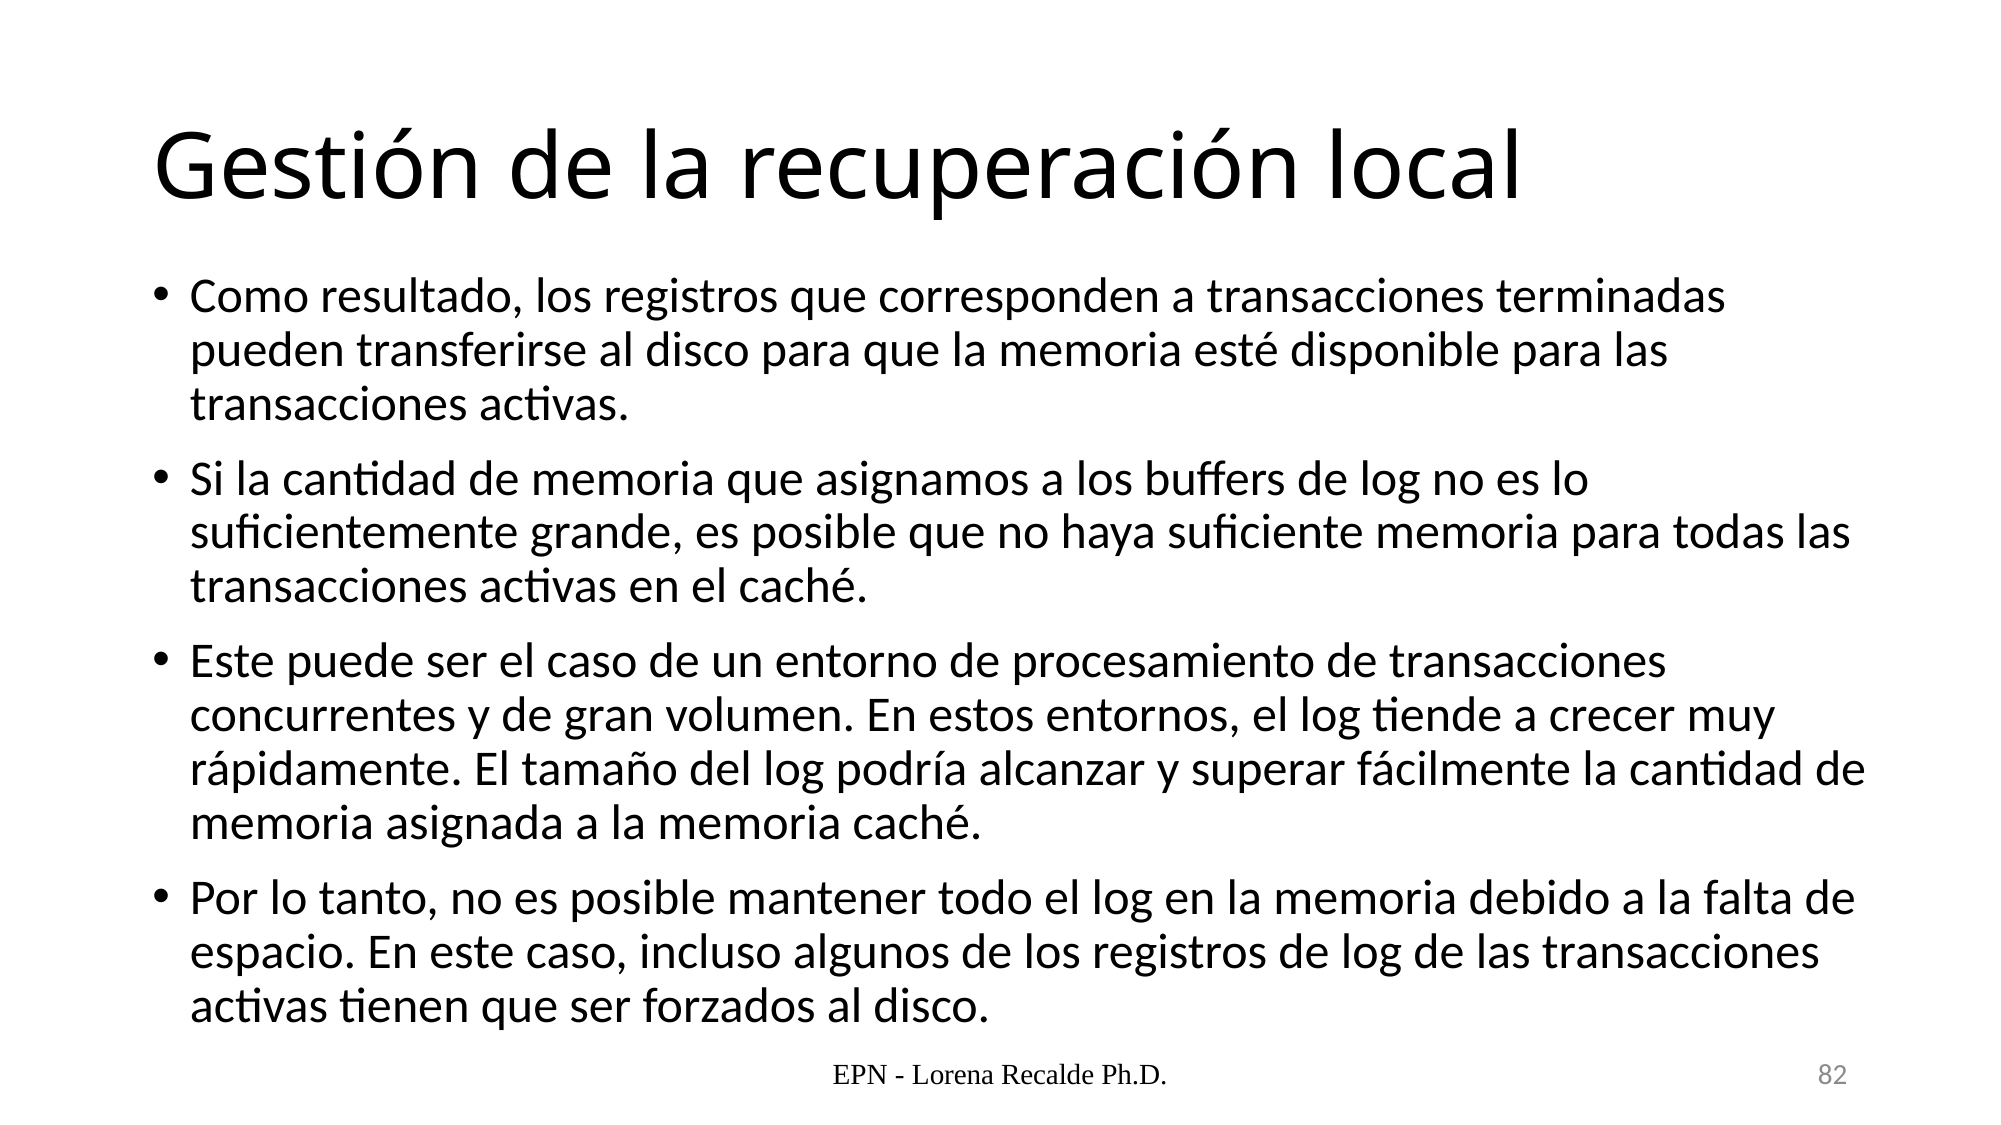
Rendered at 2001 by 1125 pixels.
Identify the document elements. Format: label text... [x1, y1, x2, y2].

title Gestión de la recuperación local [137, 59, 1863, 278]
slide_number 82 [1412, 1042, 1863, 1103]
footer EPN - Lorena Recalde Ph.D. [662, 1042, 1338, 1103]
list Como resultado, los registros que corresponden a transacciones terminadas pueden transferirse al disco para que la memoria esté disponible para las transacciones activas. Si la cantidad de memoria que asignamos a los buffers de log no es lo suficientemente grande, es posible que no haya suficiente memoria para todas las transacciones activas en el caché. Este puede ser el caso de un entorno de procesamiento de transacciones concurrentes y de gran volumen. En estos entornos, el log tiende a crecer muy rápidamente. El tamaño del log podría alcanzar y superar fácilmente la cantidad de memoria asignada a la memoria caché. Por lo tanto, no es posible mantener todo el log en la memoria debido a la falta de espacio. En este caso, incluso algunos de los registros de log de las transacciones activas tienen que ser forzados al disco. [137, 261, 1902, 1027]
